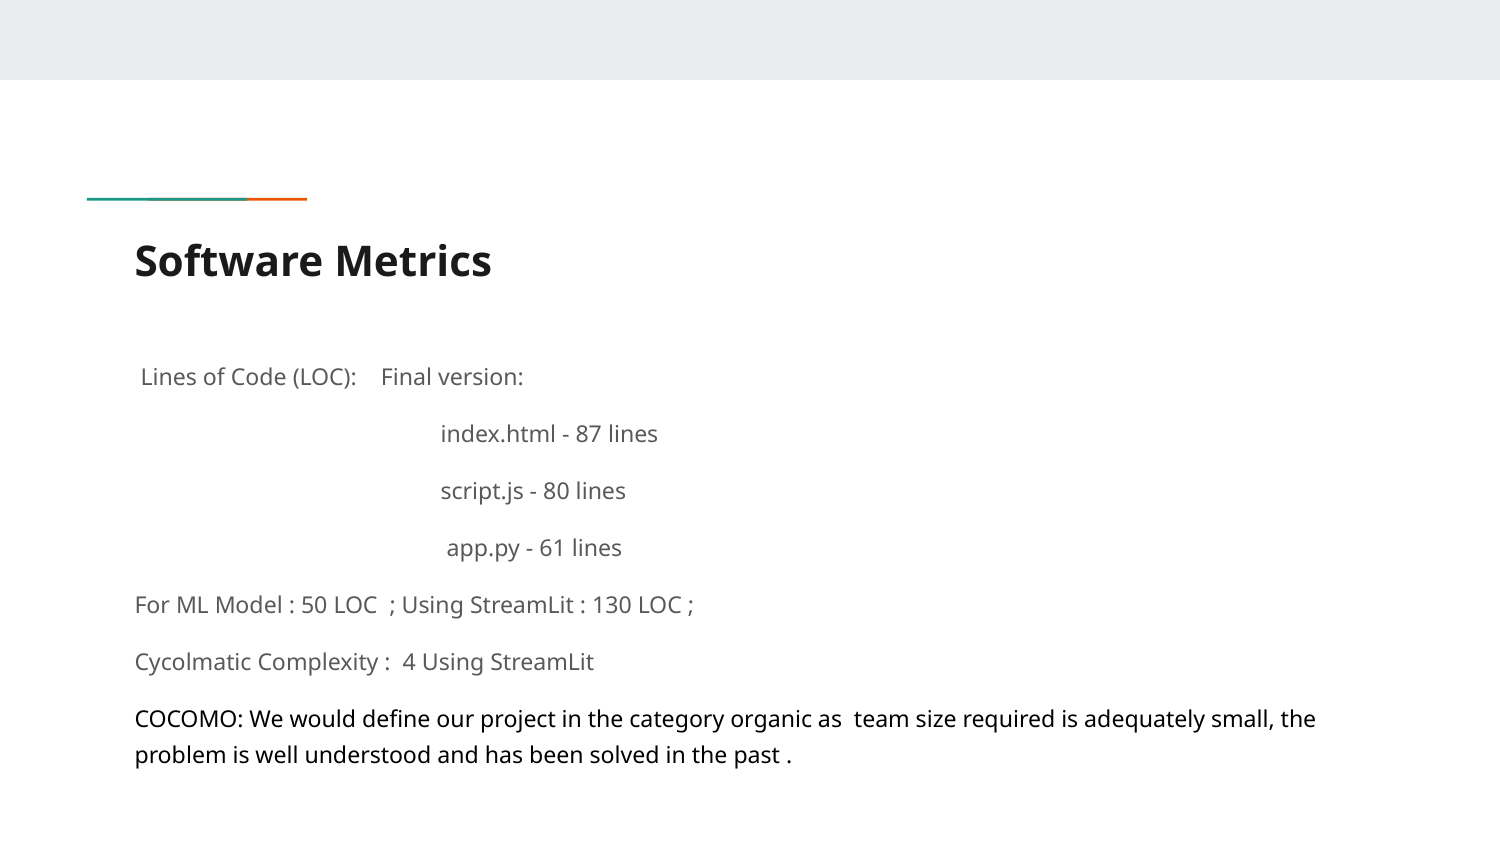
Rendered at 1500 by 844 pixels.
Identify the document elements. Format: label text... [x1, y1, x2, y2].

list Lines of Code (LOC): Final version: index.html - 87 lines script.js - 80 lines app.py - 61 lines For ML Model : 50 LOC ; Using StreamLit : 130 LOC ; Cycolmatic Complexity : 4 Using StreamLit COCOMO: We would define our project in the category organic as team size required is adequately small, the problem is well understood and has been solved in the past . [119, 341, 1381, 787]
title Software Metrics [119, 216, 1381, 305]
